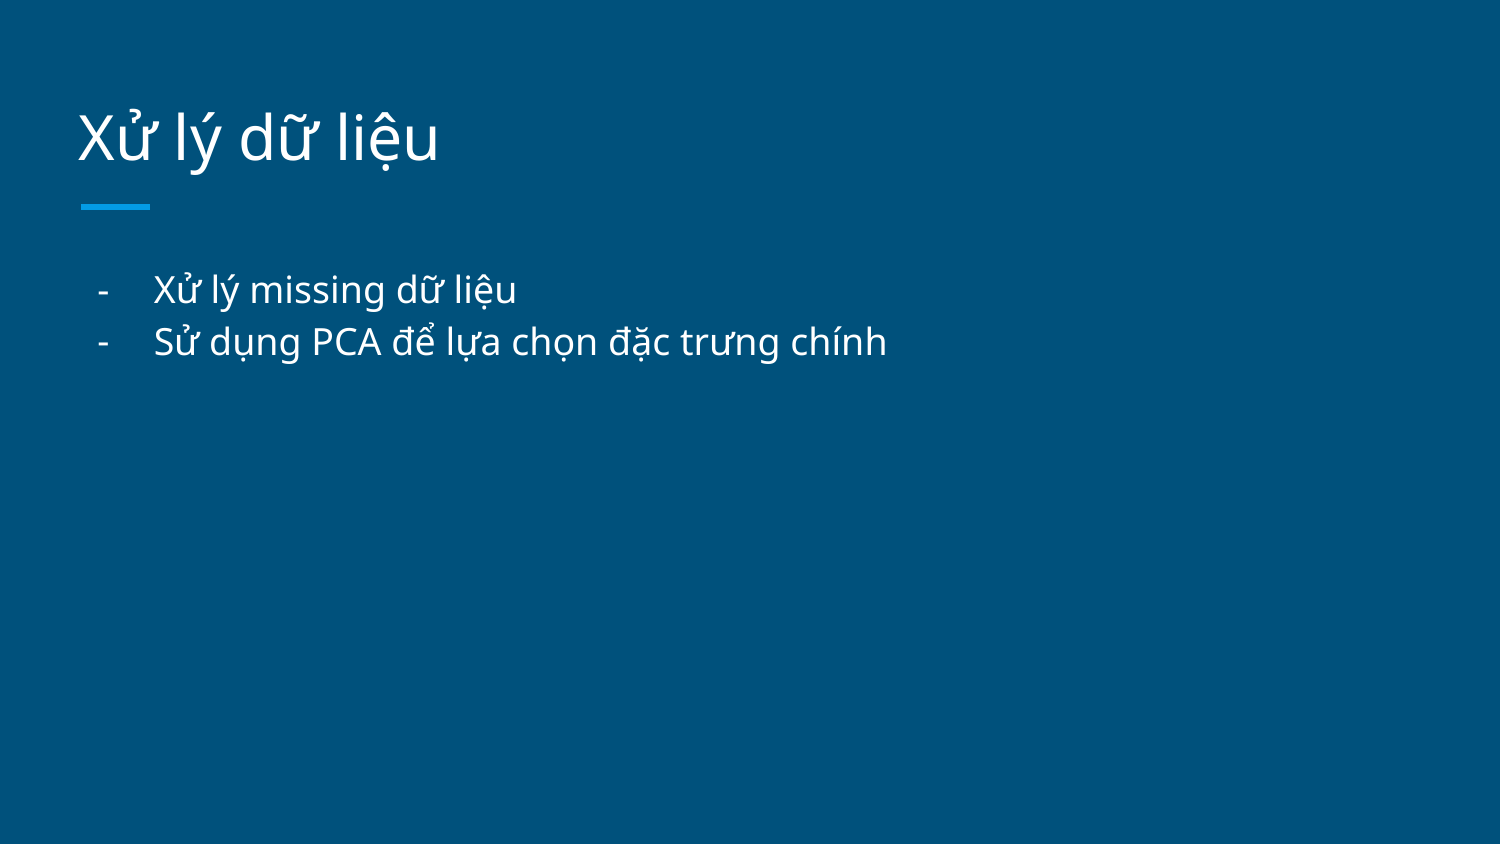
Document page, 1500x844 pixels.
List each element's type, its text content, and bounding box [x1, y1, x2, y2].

list Xử lý missing dữ liệu Sử dụng PCA để lựa chọn đặc trưng chính [63, 244, 1437, 750]
title Xử lý dữ liệu [63, 75, 1437, 188]
